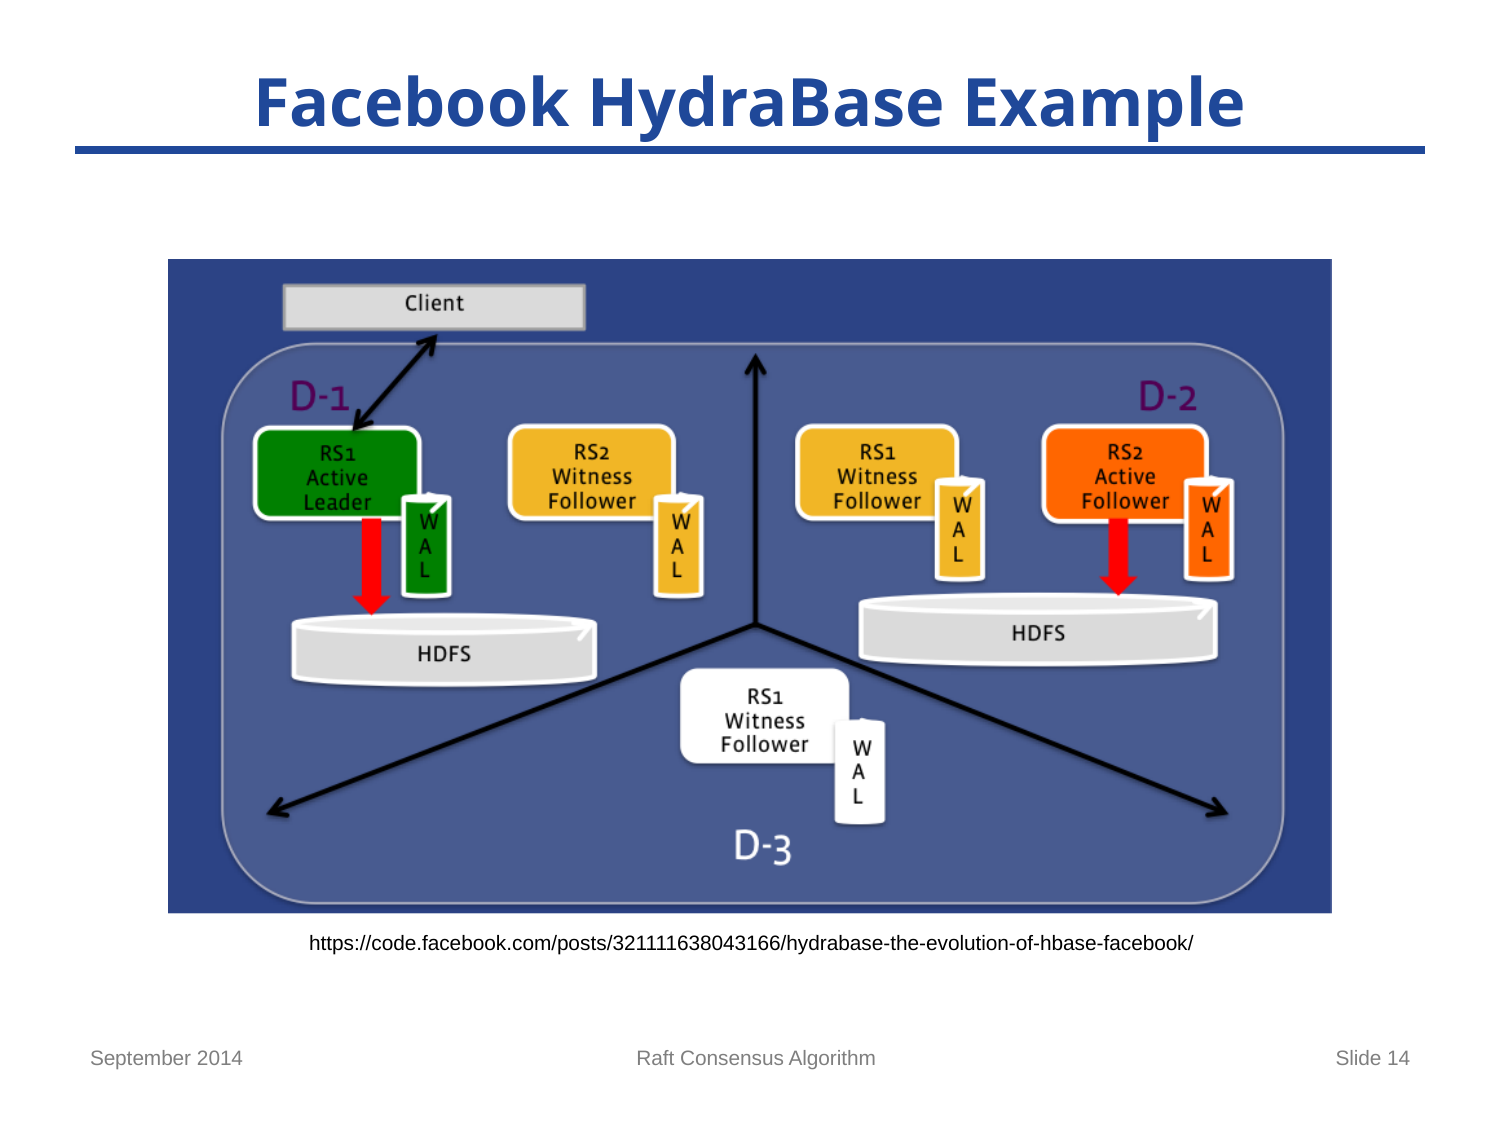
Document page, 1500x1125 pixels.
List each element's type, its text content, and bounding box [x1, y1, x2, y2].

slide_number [75, 1037, 425, 1103]
title Facebook HydraBase Example [75, 50, 1425, 150]
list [168, 259, 1332, 915]
text_box https://code.facebook.com/posts/321111638043166/hydrabase-the-evolution-of-hbase-facebook/ [294, 924, 1209, 962]
slide_number Slide 14 [1074, 1037, 1425, 1103]
footer Raft Consensus Algorithm [474, 1037, 1038, 1103]
